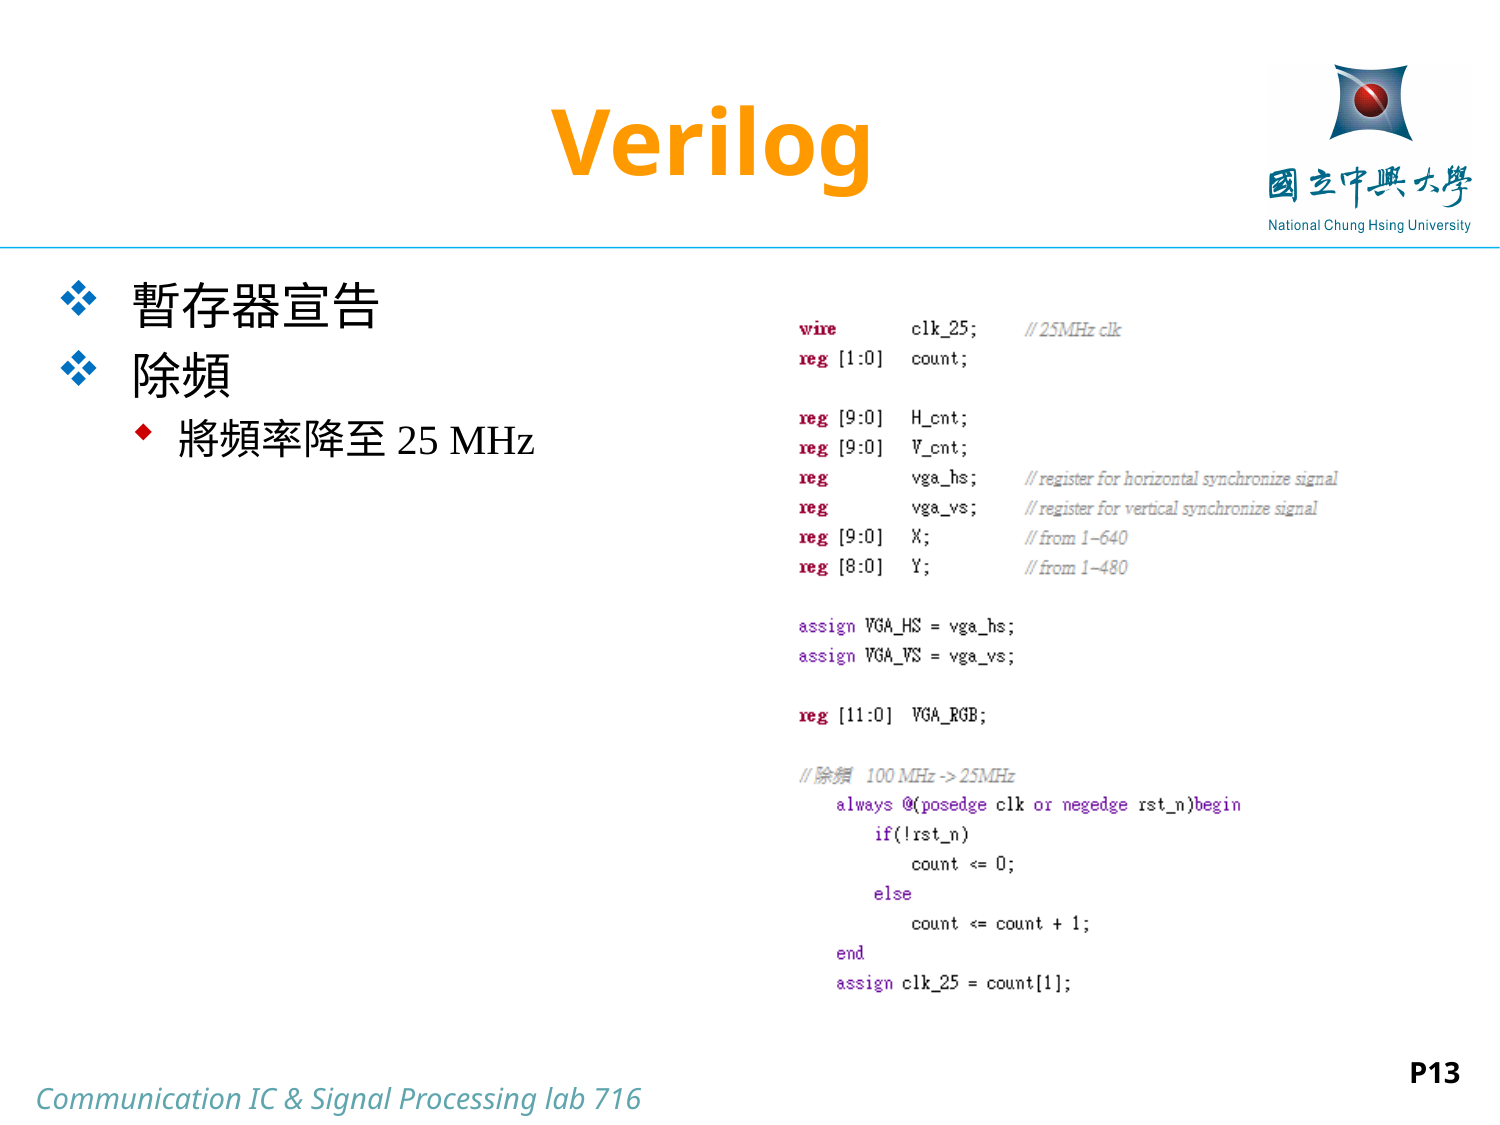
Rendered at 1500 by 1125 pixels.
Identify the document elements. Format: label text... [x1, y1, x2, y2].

picture [789, 310, 1356, 1005]
list 暫存器宣告 除頻 將頻率降至25 MHz [41, 267, 762, 1005]
picture [1353, 64, 1472, 233]
title Verilog [75, 45, 1353, 233]
